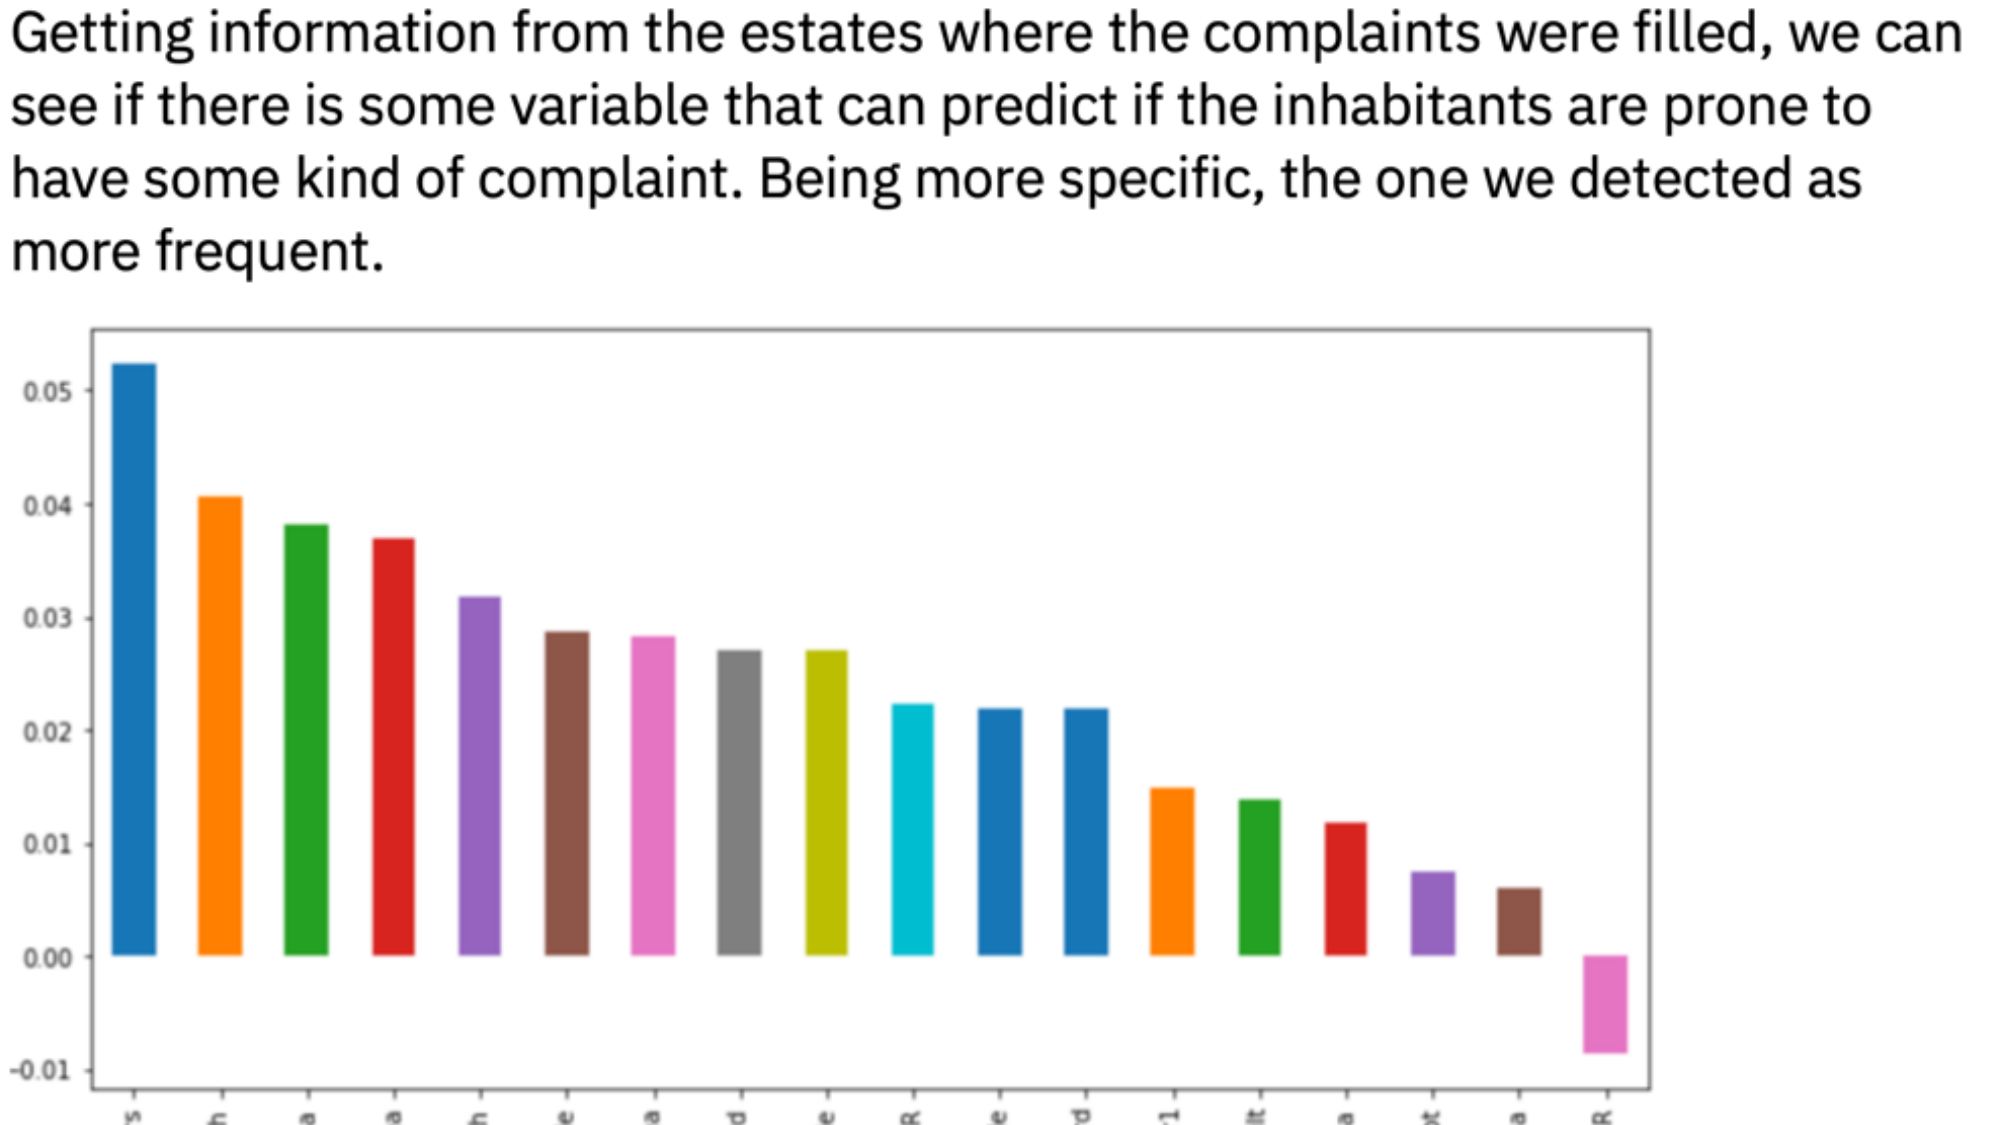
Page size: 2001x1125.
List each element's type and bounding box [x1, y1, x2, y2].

list [0, 0, 2000, 1125]
